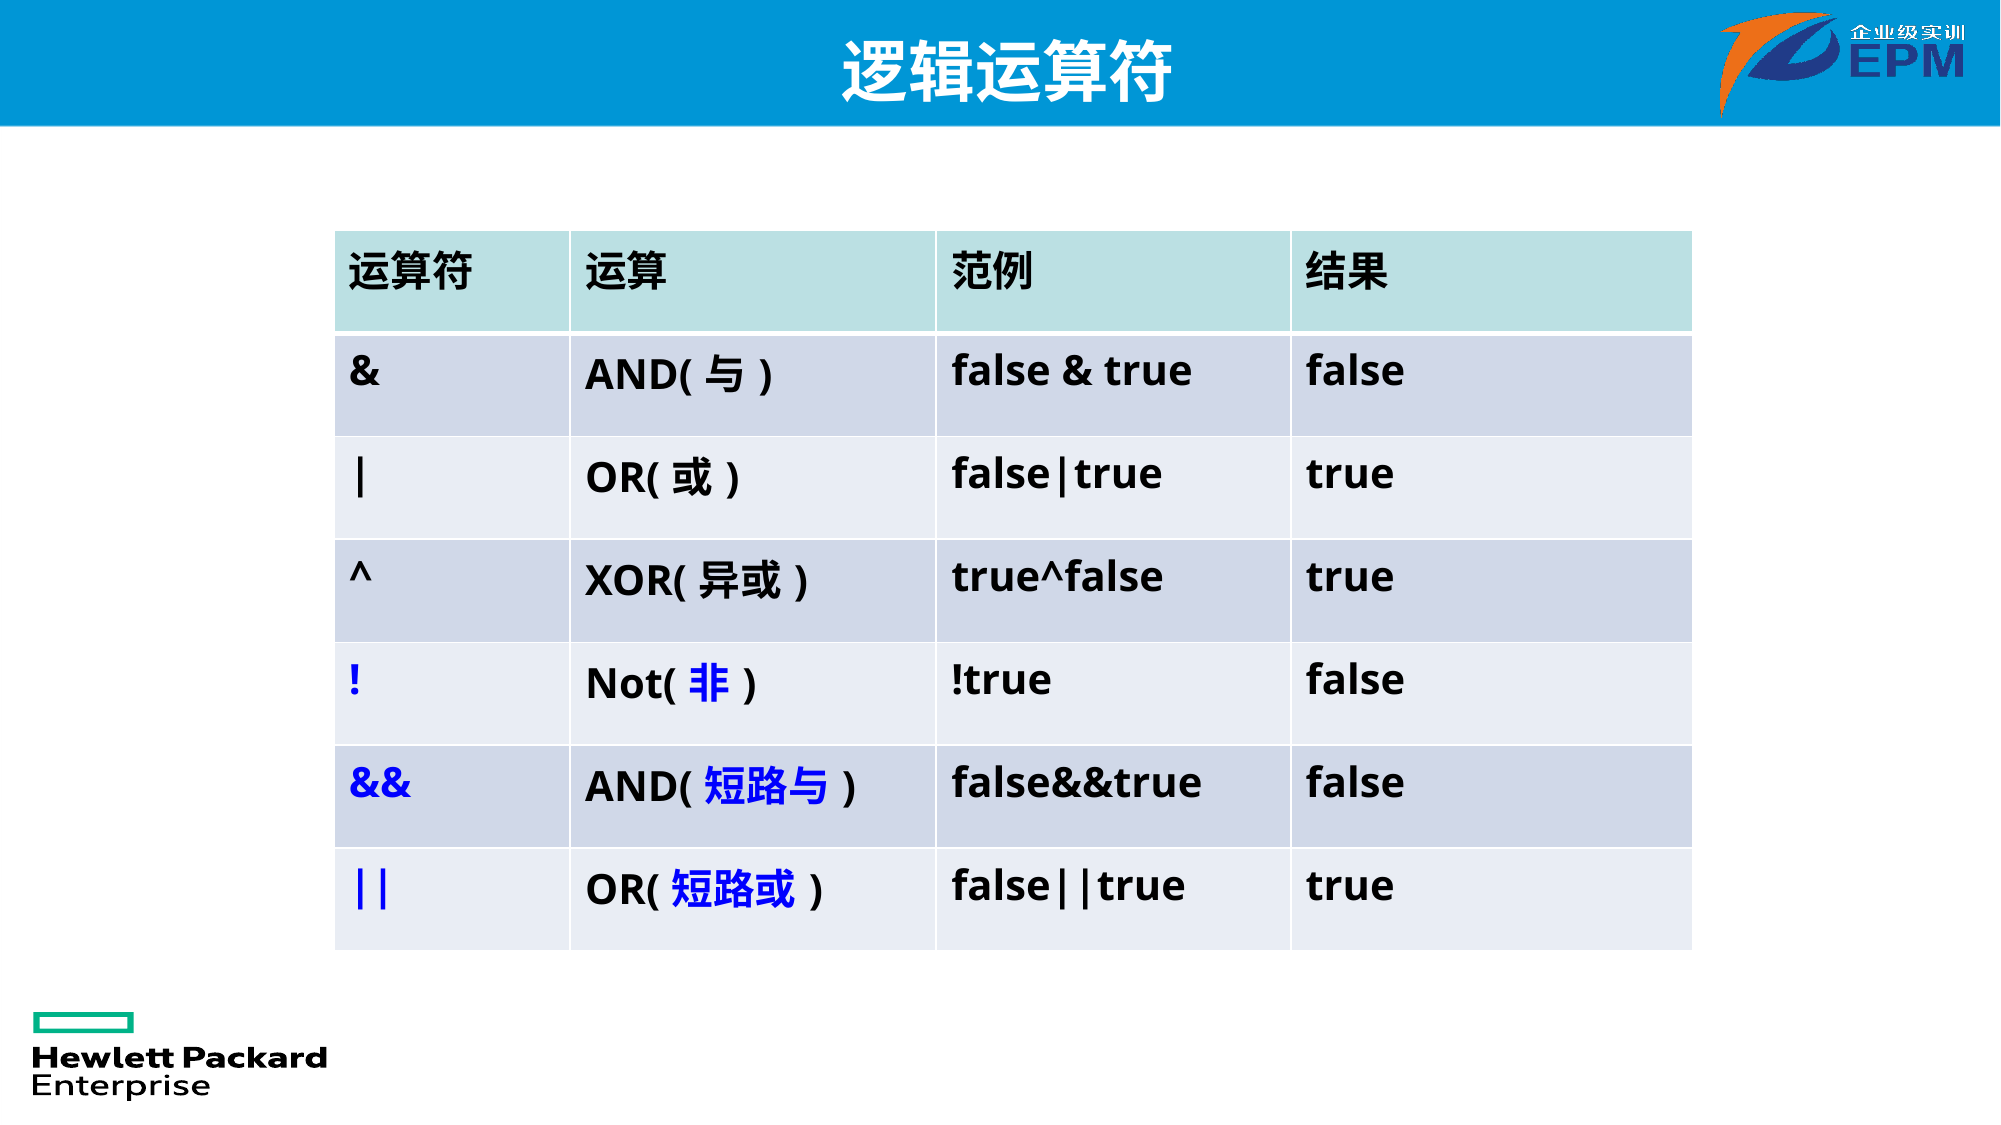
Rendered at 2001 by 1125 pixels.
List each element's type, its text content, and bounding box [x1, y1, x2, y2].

table_cell !true [937, 643, 1290, 744]
table_cell ! [335, 643, 569, 744]
table_cell true [1292, 540, 1692, 642]
table_cell false&&true [937, 746, 1290, 847]
table_header 运算符 [335, 231, 569, 331]
table_cell true^false [937, 540, 1290, 642]
picture [1888, 45, 1917, 76]
table_cell AND(与) [571, 336, 935, 436]
picture [1721, 13, 1825, 114]
table_header 运算 [571, 231, 935, 331]
picture [1924, 45, 1962, 76]
table_cell false [1292, 336, 1692, 436]
table_cell false [1292, 746, 1692, 847]
table_cell false & true [937, 336, 1290, 436]
table_cell false [1292, 643, 1692, 744]
picture [1930, 27, 1935, 37]
title 逻辑运算符 [333, 0, 1684, 141]
table_cell true [1292, 849, 1692, 950]
picture [1749, 21, 1839, 80]
table_cell ^ [335, 540, 569, 642]
table_cell && [335, 746, 569, 847]
table_cell OR(短路或) [571, 849, 935, 950]
table_cell | [335, 437, 569, 538]
table_cell false|true [937, 437, 1290, 538]
picture [1851, 45, 1879, 76]
table_header 结果 [1292, 231, 1692, 331]
picture [0, 126, 2001, 1125]
table_cell AND(短路与) [571, 746, 935, 847]
table_cell & [335, 336, 569, 436]
table_header 范例 [937, 231, 1290, 331]
table_cell Not(非) [571, 643, 935, 744]
table_cell true [1292, 437, 1692, 538]
table_cell OR(或) [571, 437, 935, 538]
table_cell || [335, 849, 569, 950]
table_cell XOR(异或) [571, 540, 935, 642]
table_cell false||true [937, 849, 1290, 950]
